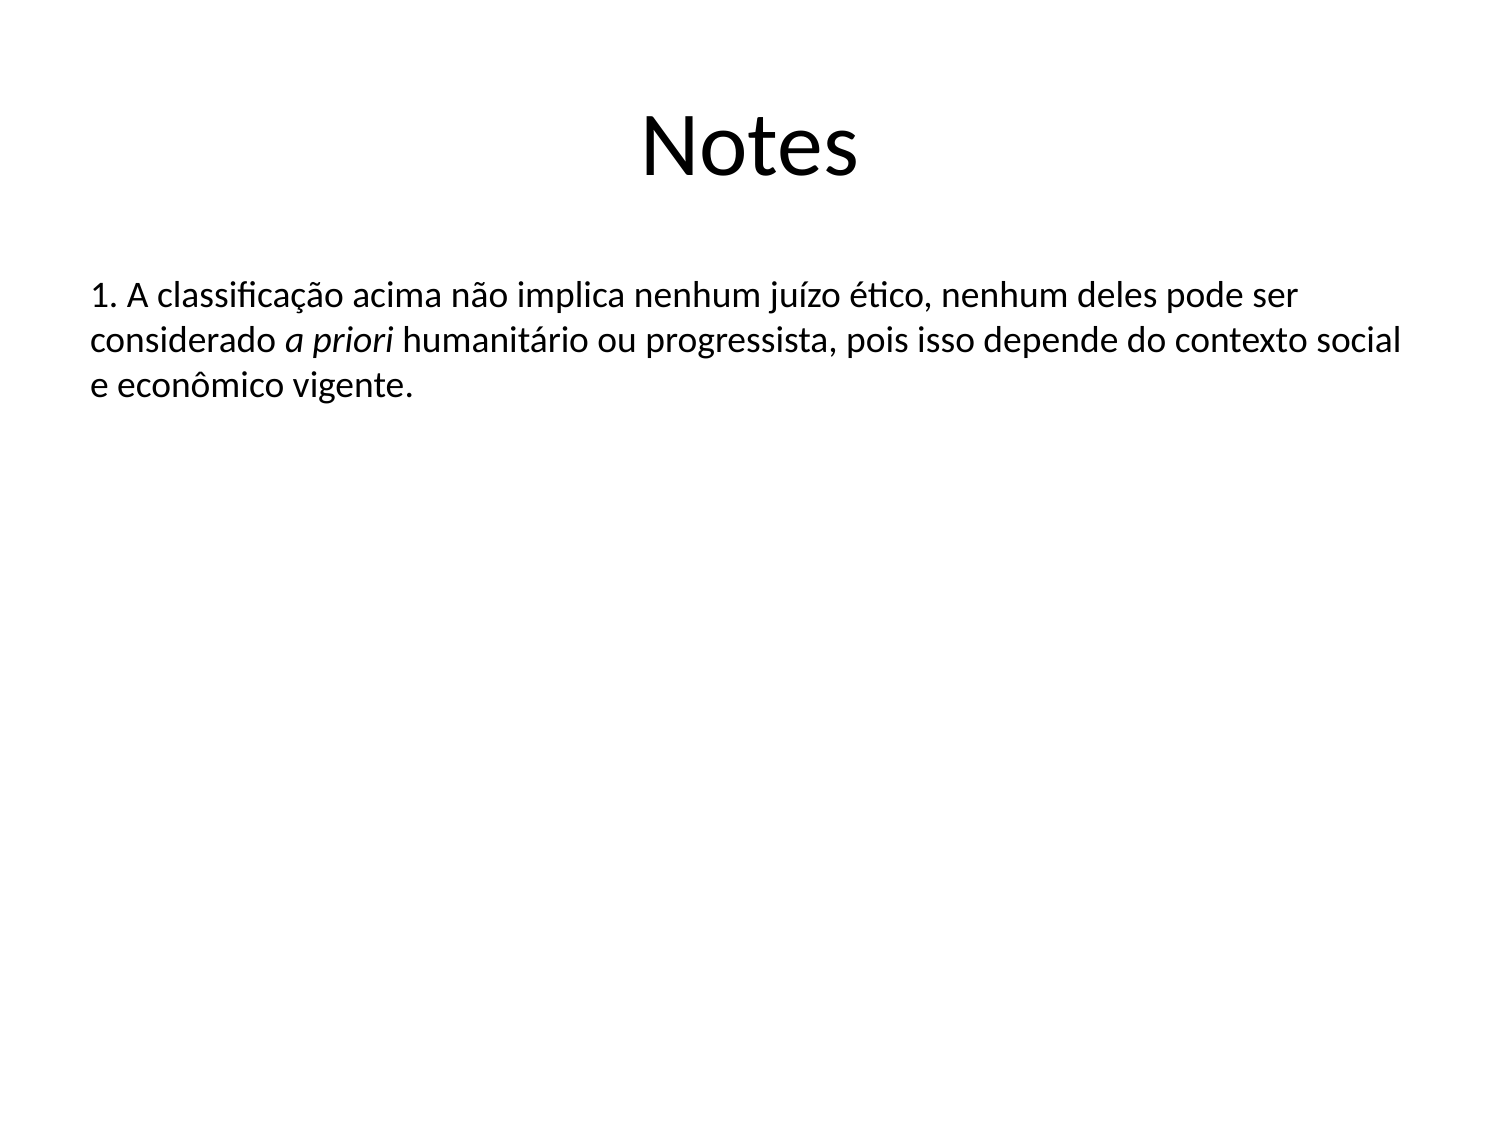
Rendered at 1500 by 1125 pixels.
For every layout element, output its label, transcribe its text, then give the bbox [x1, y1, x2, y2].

title Notes [75, 45, 1425, 233]
list 1. A classificação acima não implica nenhum juízo ético, nenhum deles pode ser considerado a priori humanitário ou progressista, pois isso depende do contexto social e econômico vigente. [75, 262, 1425, 1005]
